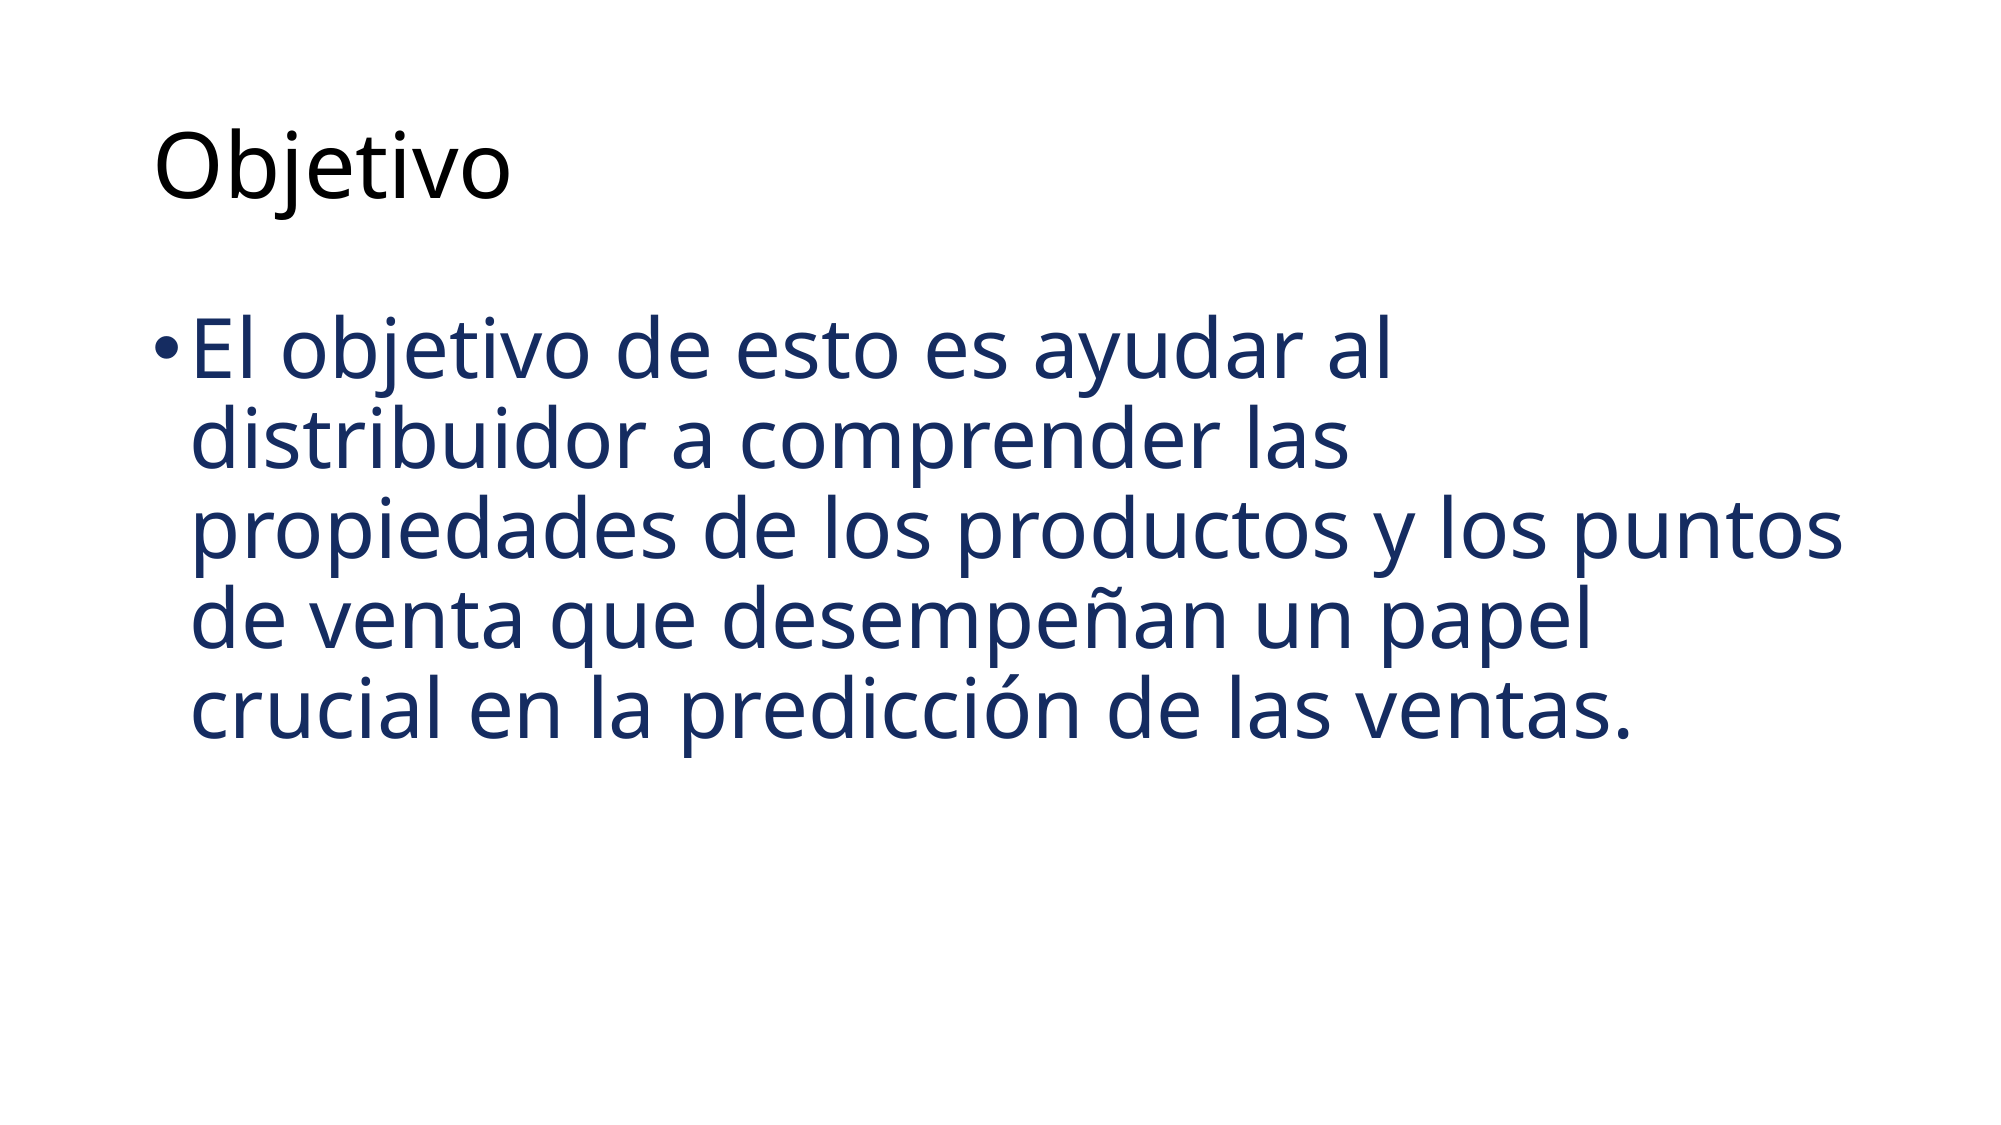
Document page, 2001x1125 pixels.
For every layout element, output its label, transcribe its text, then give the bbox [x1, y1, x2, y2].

title Objetivo [137, 59, 1863, 278]
list El objetivo de esto es ayudar al distribuidor a comprender las propiedades de los productos y los puntos de venta que desempeñan un papel crucial en la predicción de las ventas. [137, 299, 1863, 1014]
